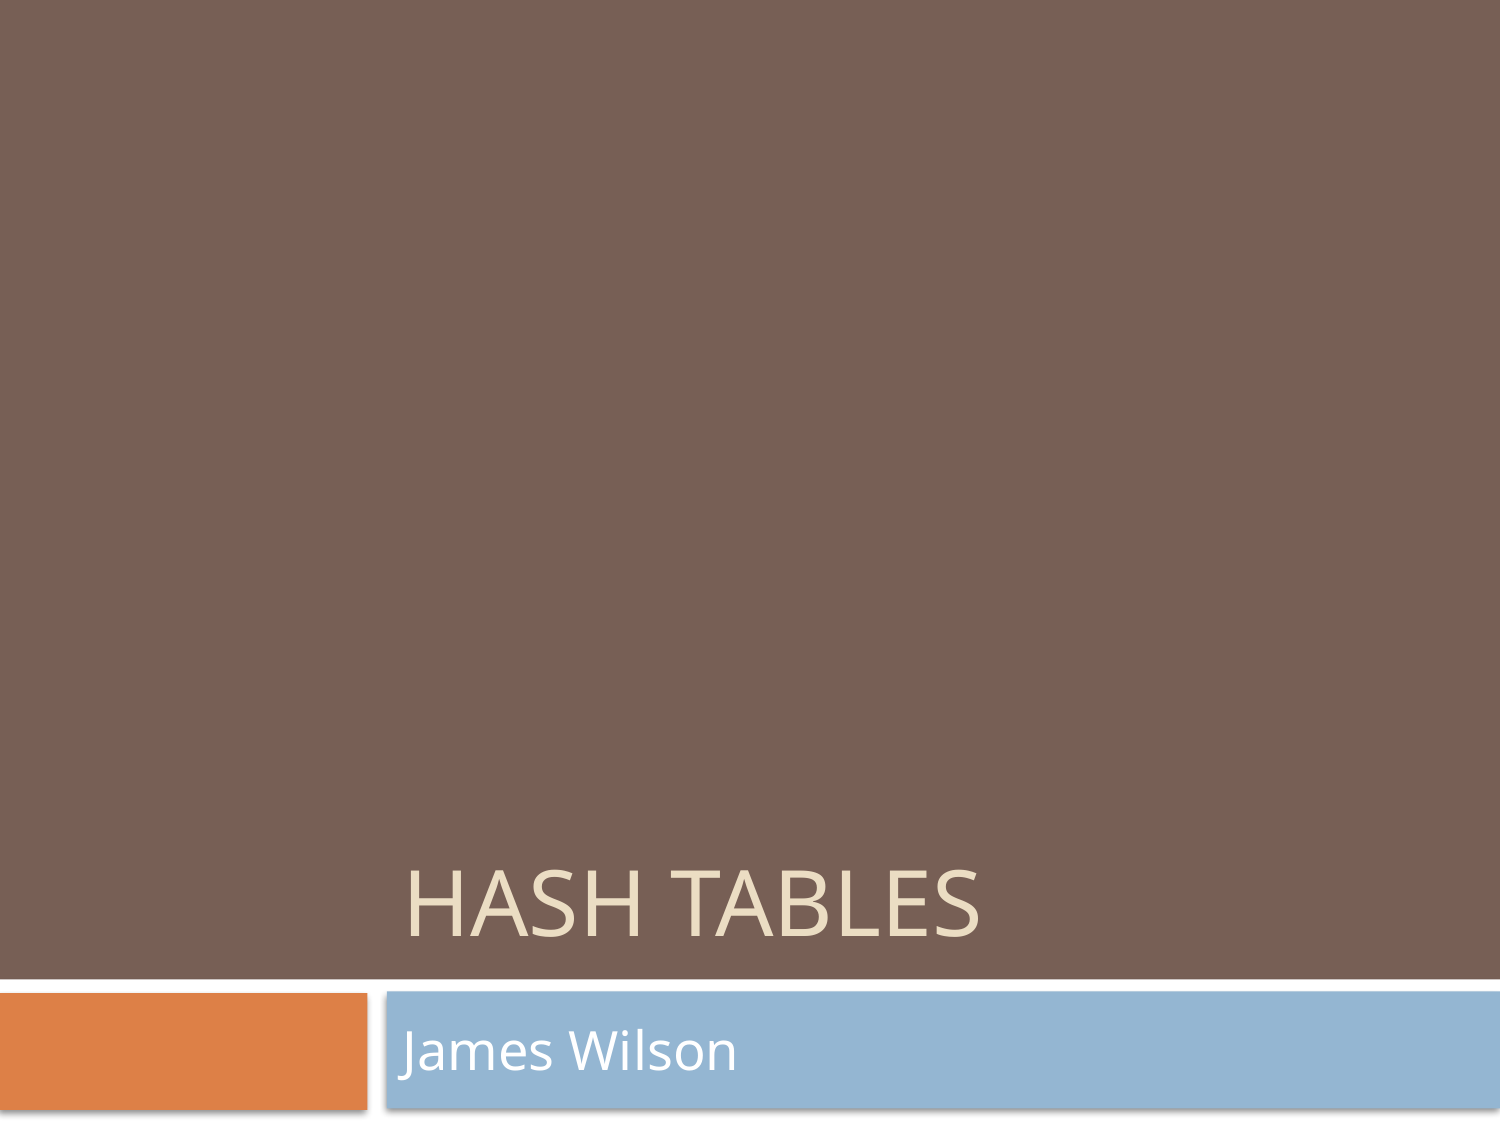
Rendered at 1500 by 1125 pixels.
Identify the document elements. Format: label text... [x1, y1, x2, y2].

title Hash Tables [387, 662, 1450, 963]
subtitle James Wilson [387, 992, 1488, 1105]
